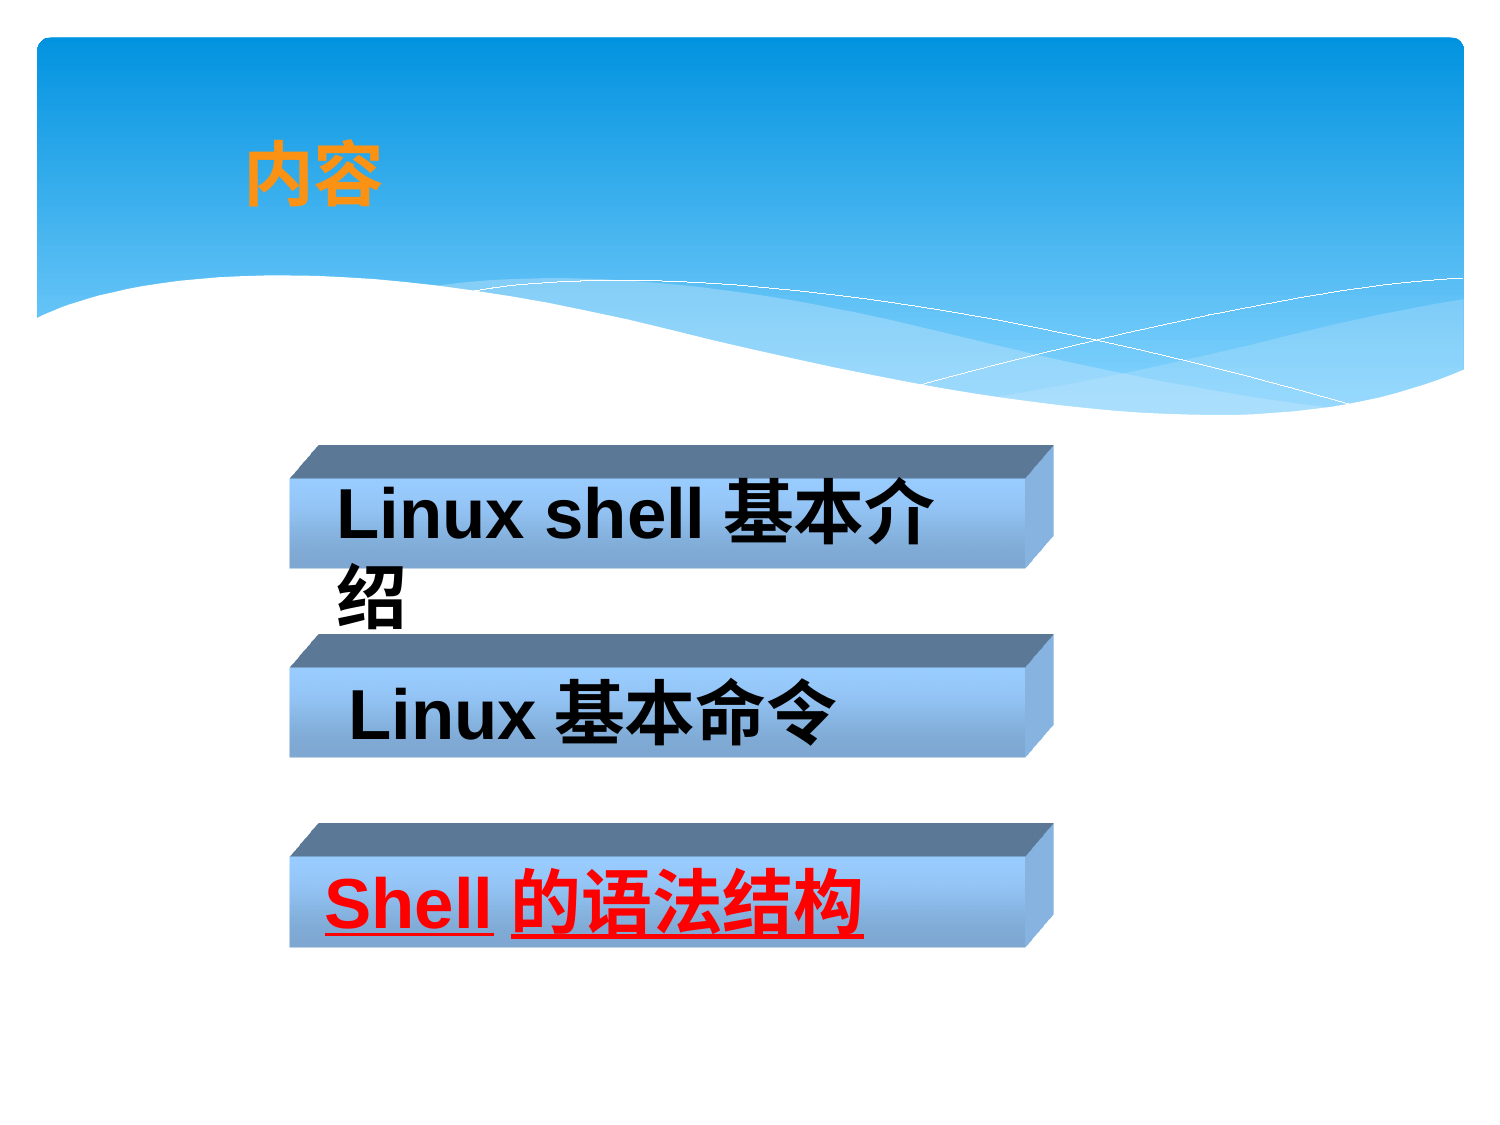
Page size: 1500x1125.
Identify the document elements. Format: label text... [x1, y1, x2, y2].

text_box 内容 [243, 129, 522, 215]
text_box Linux shell基本介绍 [336, 579, 999, 631]
picture [289, 633, 1055, 759]
picture [289, 822, 1055, 948]
picture [289, 444, 1055, 569]
